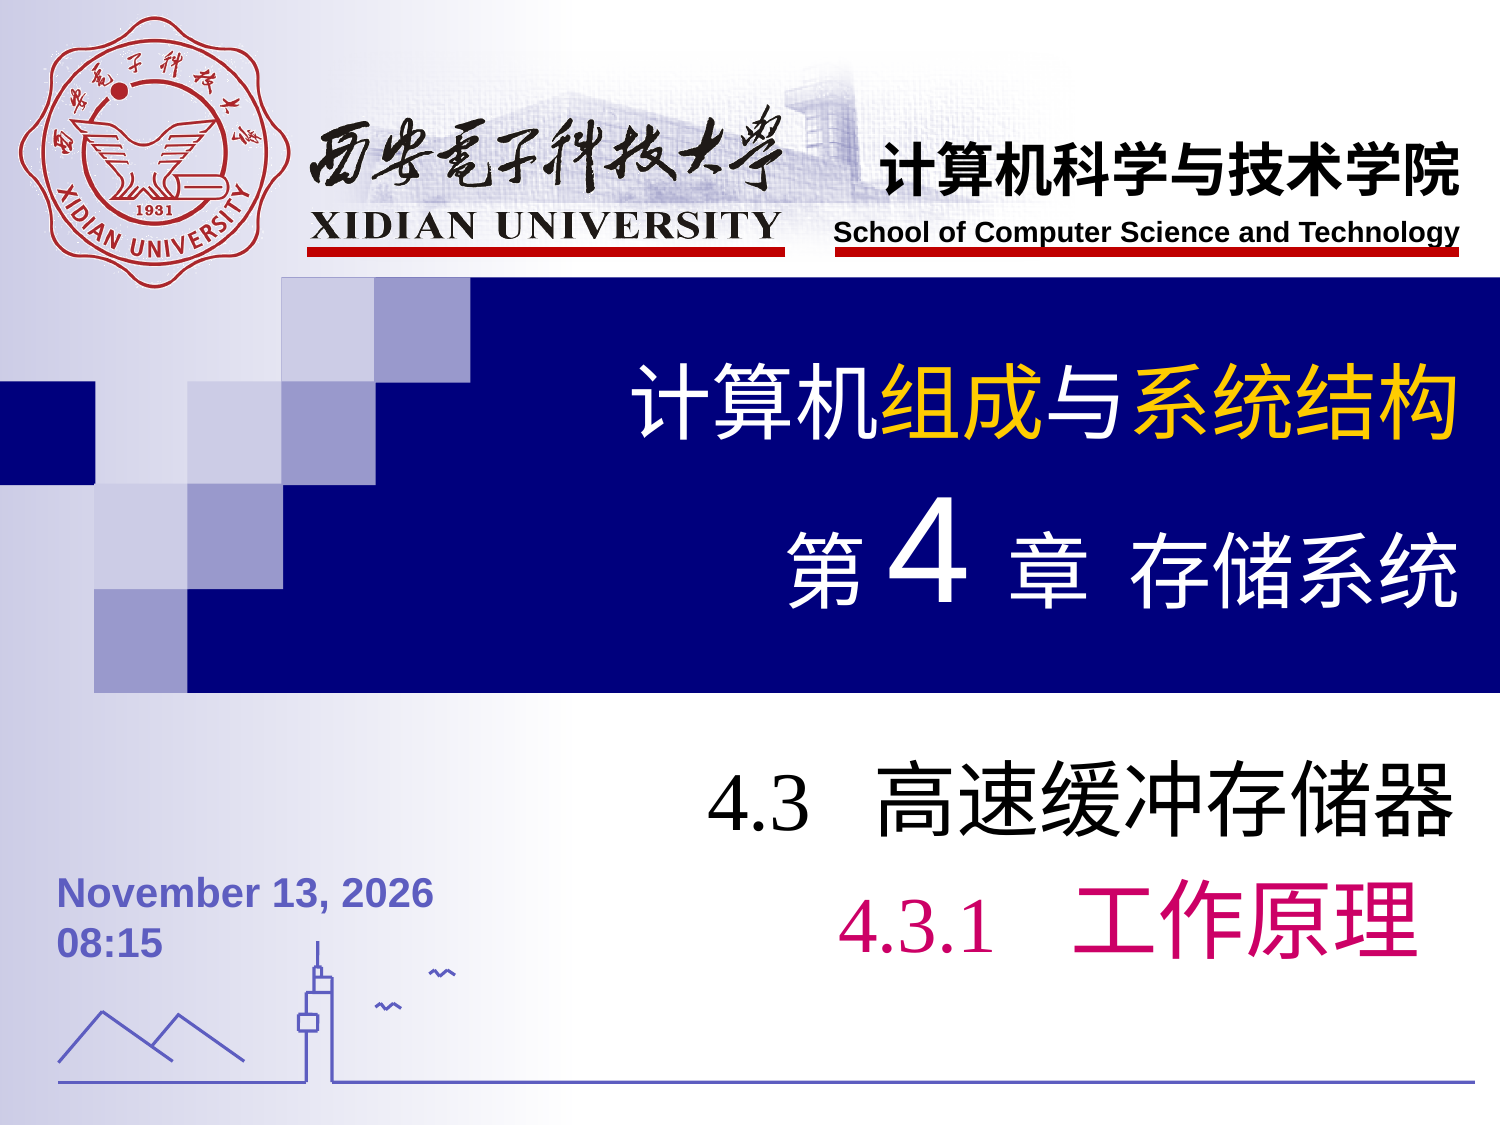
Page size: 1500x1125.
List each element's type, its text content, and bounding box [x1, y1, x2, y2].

picture [307, 101, 786, 244]
text_box 4.3 高速缓冲存储器 [324, 739, 1471, 870]
text_box 4.3.1 工作原理 [324, 857, 1435, 988]
picture [17, 14, 293, 292]
subtitle 计算机组成与系统结构 第4章 存储系统 [64, 278, 1477, 705]
